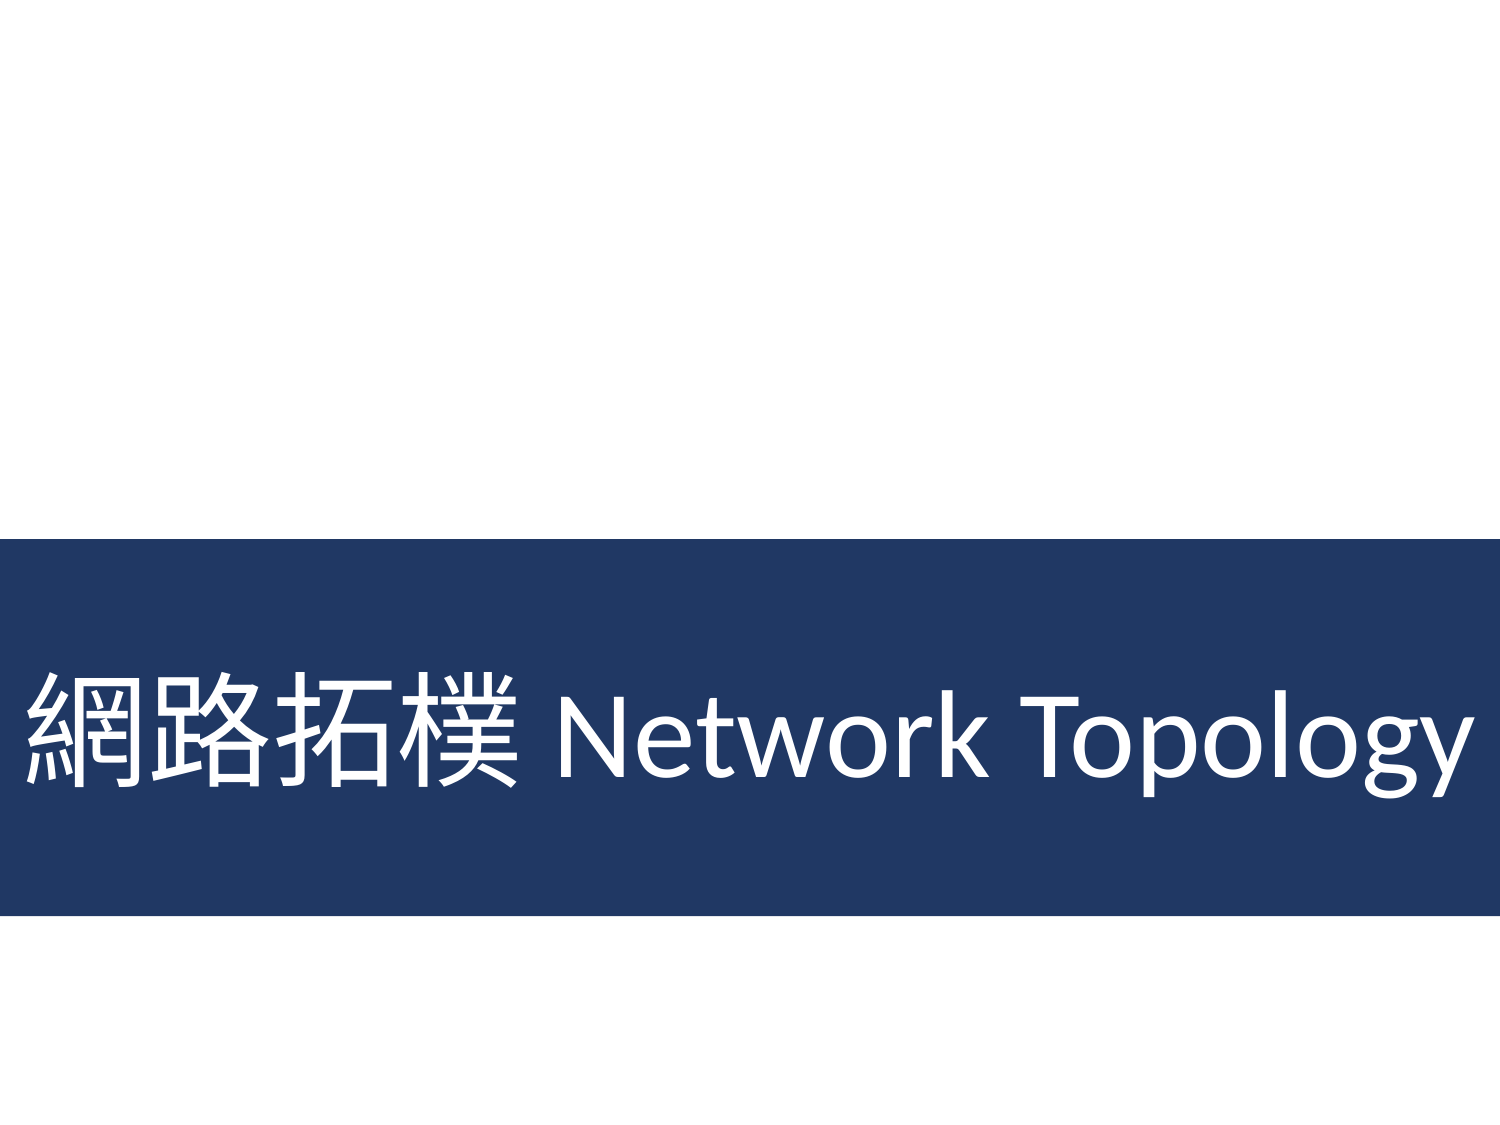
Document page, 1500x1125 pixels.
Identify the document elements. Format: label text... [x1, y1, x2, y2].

text_box 網路拓樸Network Topology [0, 538, 1500, 917]
